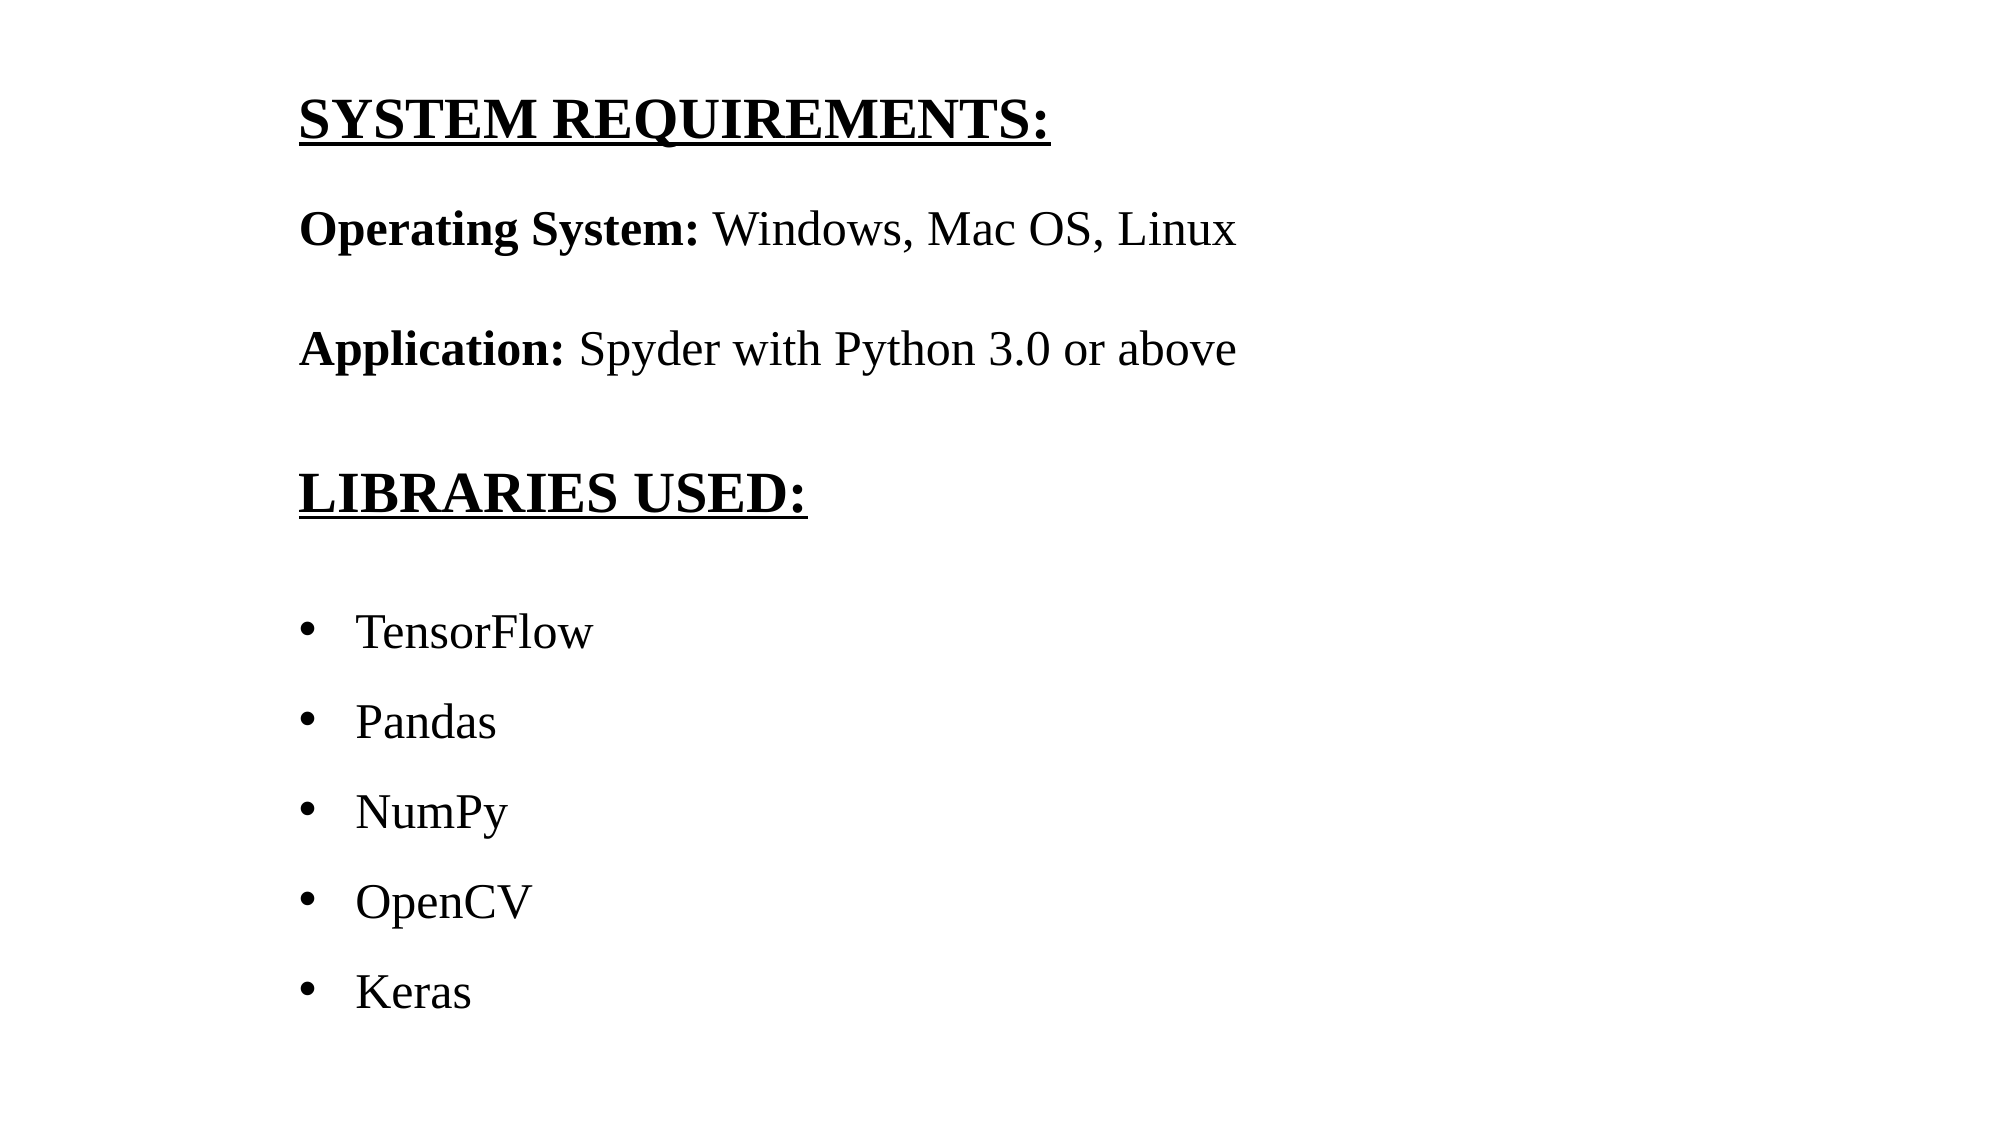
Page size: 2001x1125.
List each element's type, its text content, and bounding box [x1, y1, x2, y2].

text_box LIBRARIES USED: TensorFlow Pandas NumPy OpenCV Keras [284, 446, 1741, 1066]
text_box SYSTEM REQUIREMENTS: Operating System: Windows, Mac OS, Linux Application: Spyder with Python 3.0 or above [284, 73, 1566, 468]
